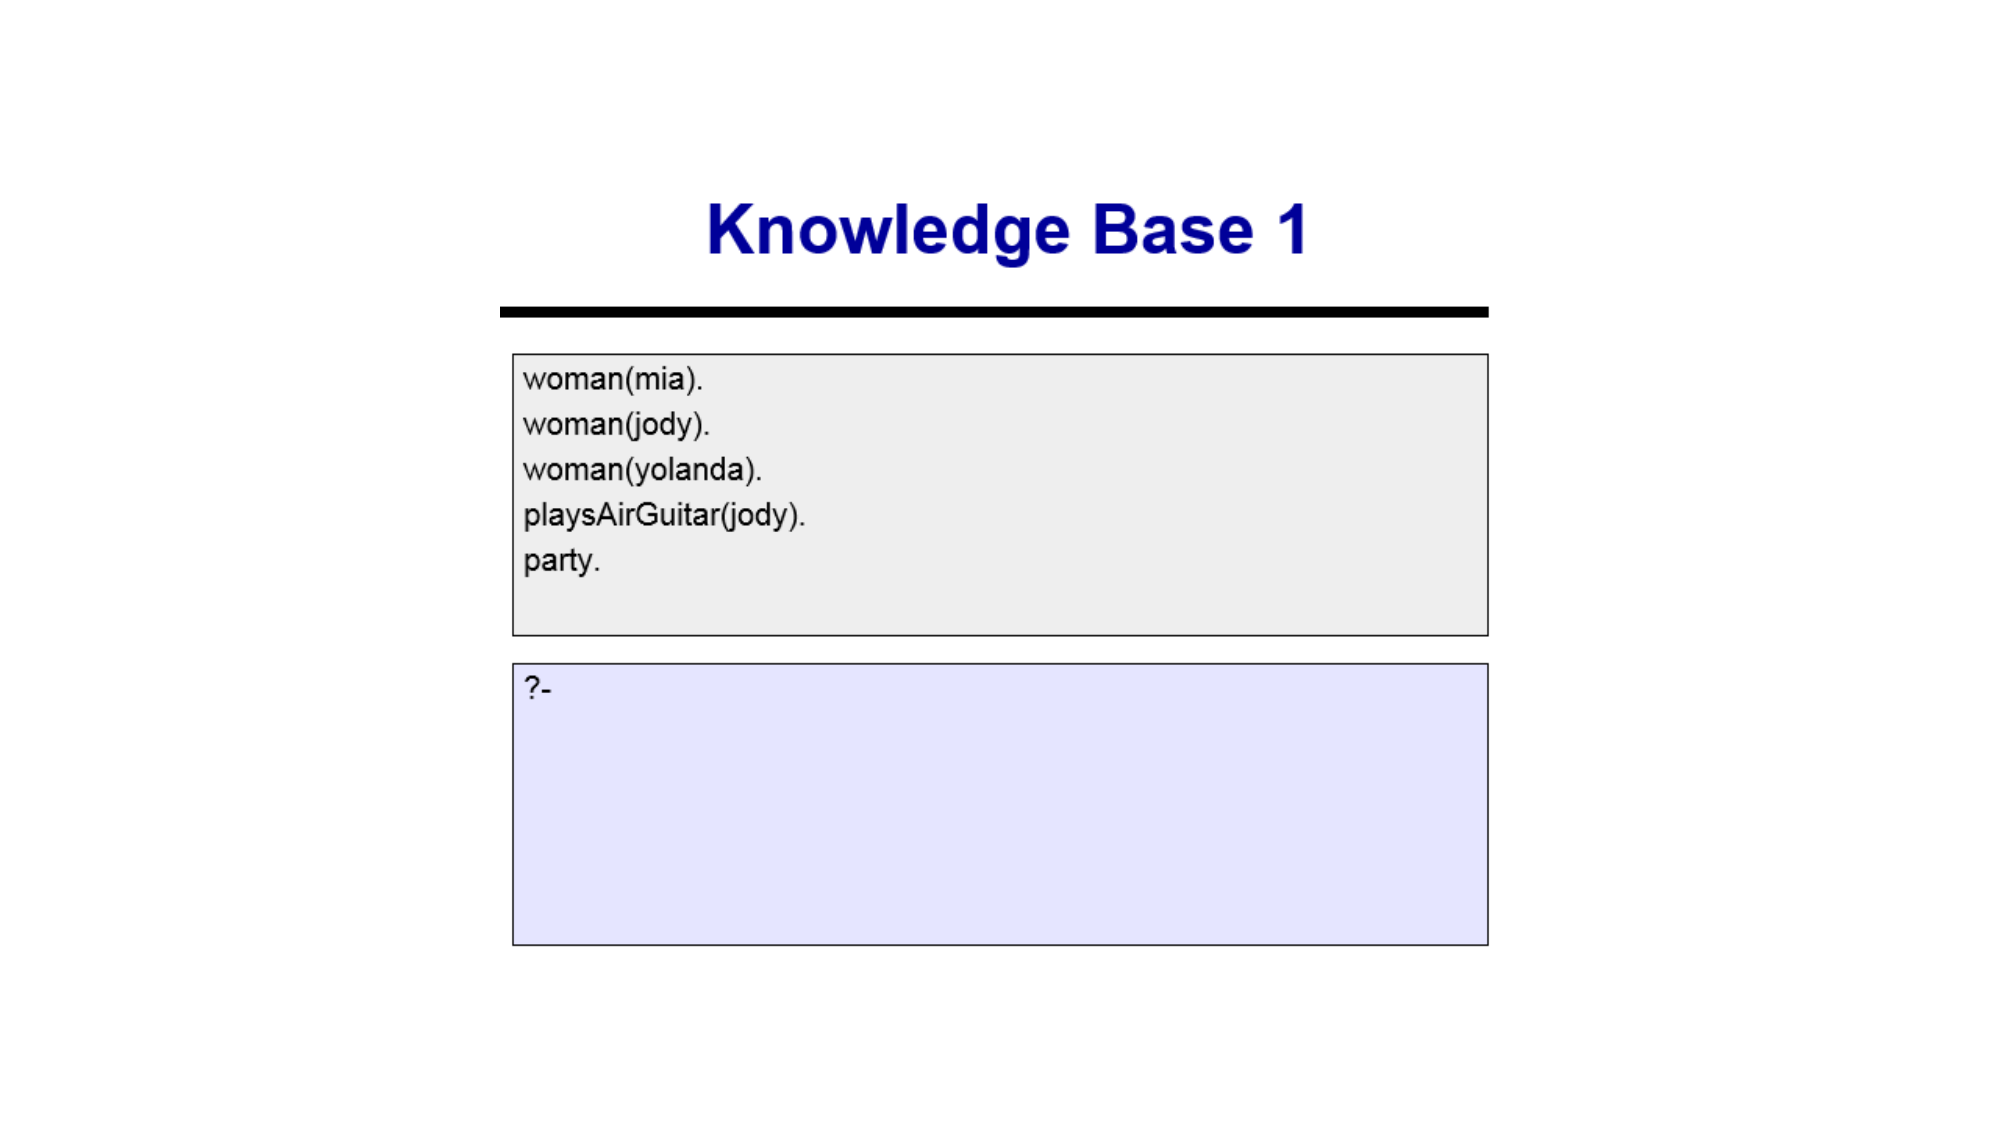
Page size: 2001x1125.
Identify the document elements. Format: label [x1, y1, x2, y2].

picture [499, 160, 1500, 965]
